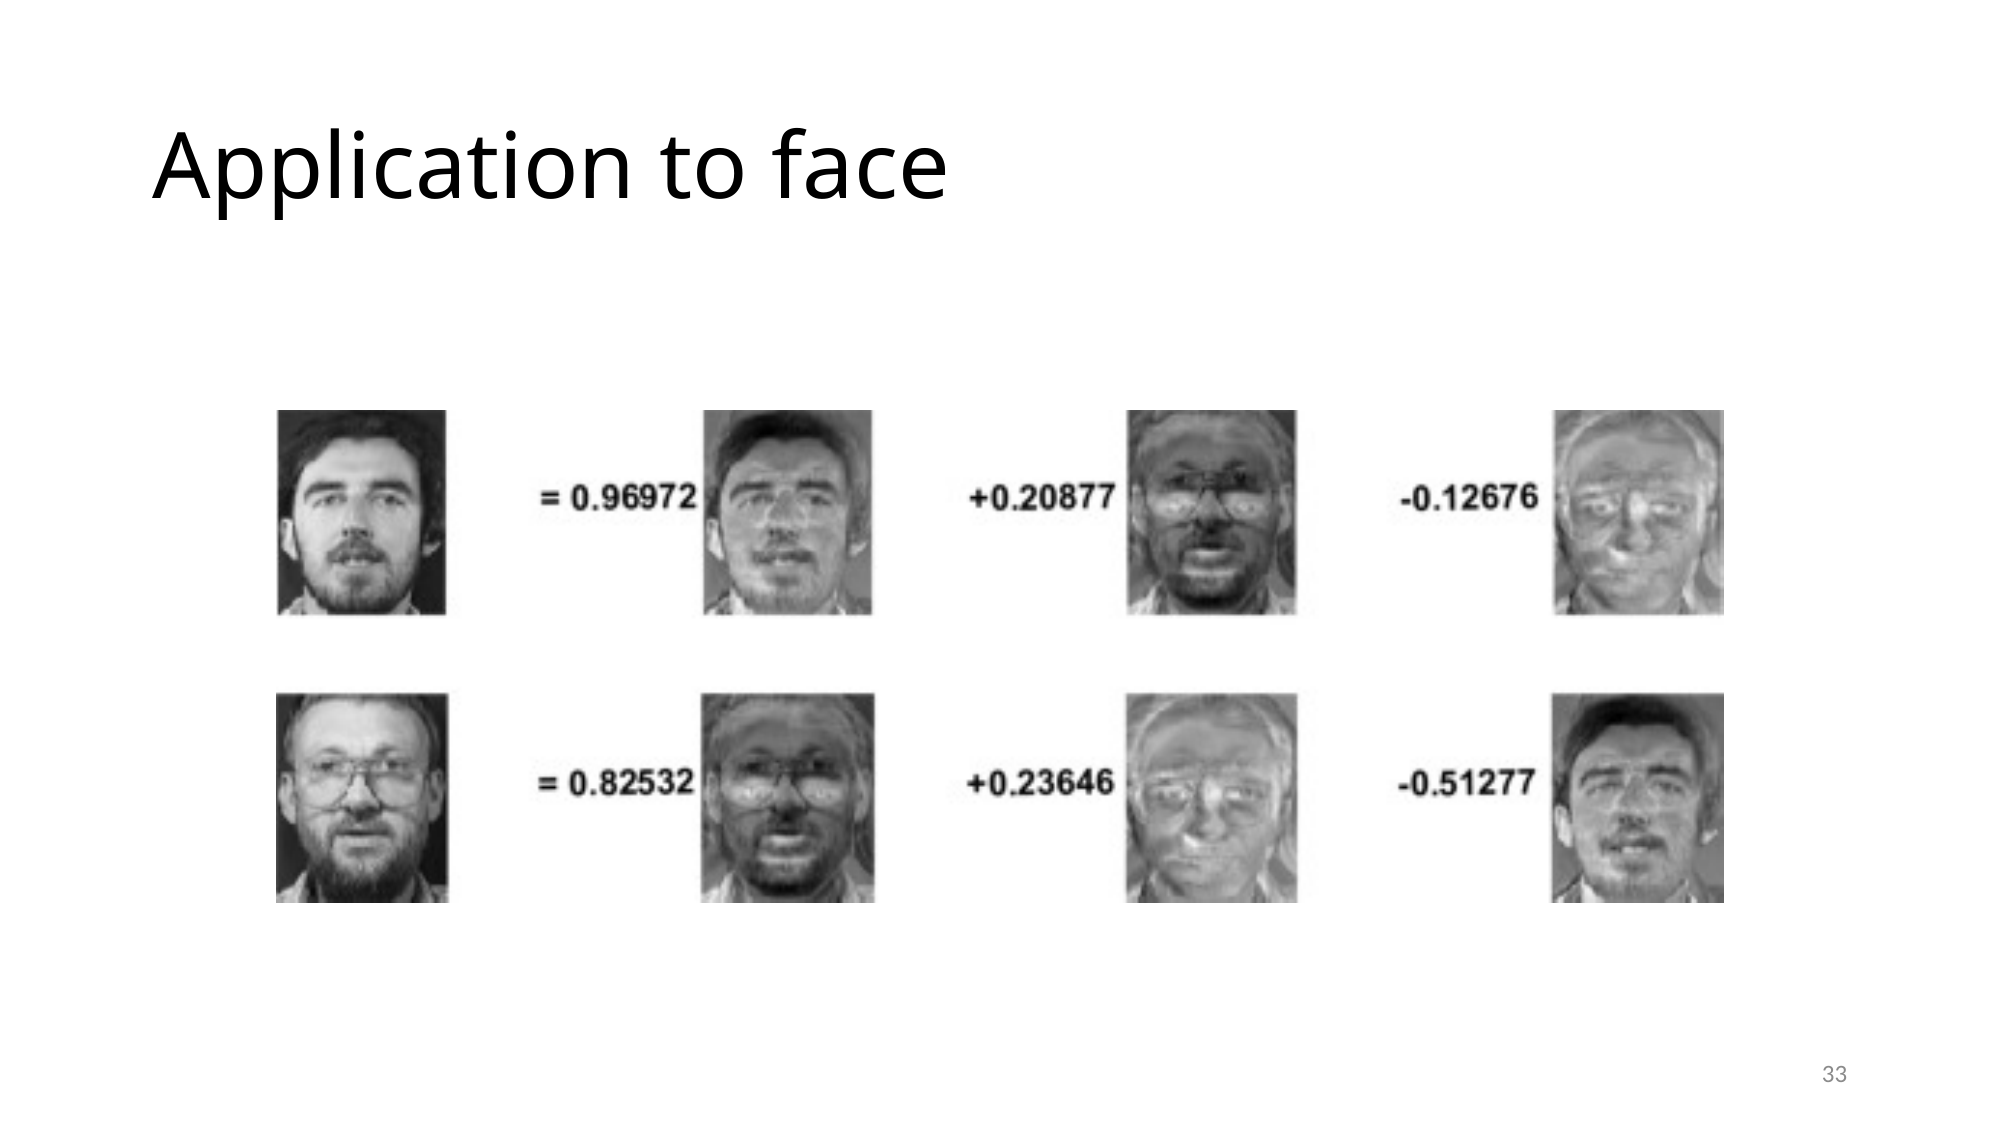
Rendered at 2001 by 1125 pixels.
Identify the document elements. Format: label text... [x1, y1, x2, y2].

title Application to face [137, 59, 1863, 278]
slide_number 33 [1412, 1042, 1863, 1103]
picture [275, 410, 1724, 903]
